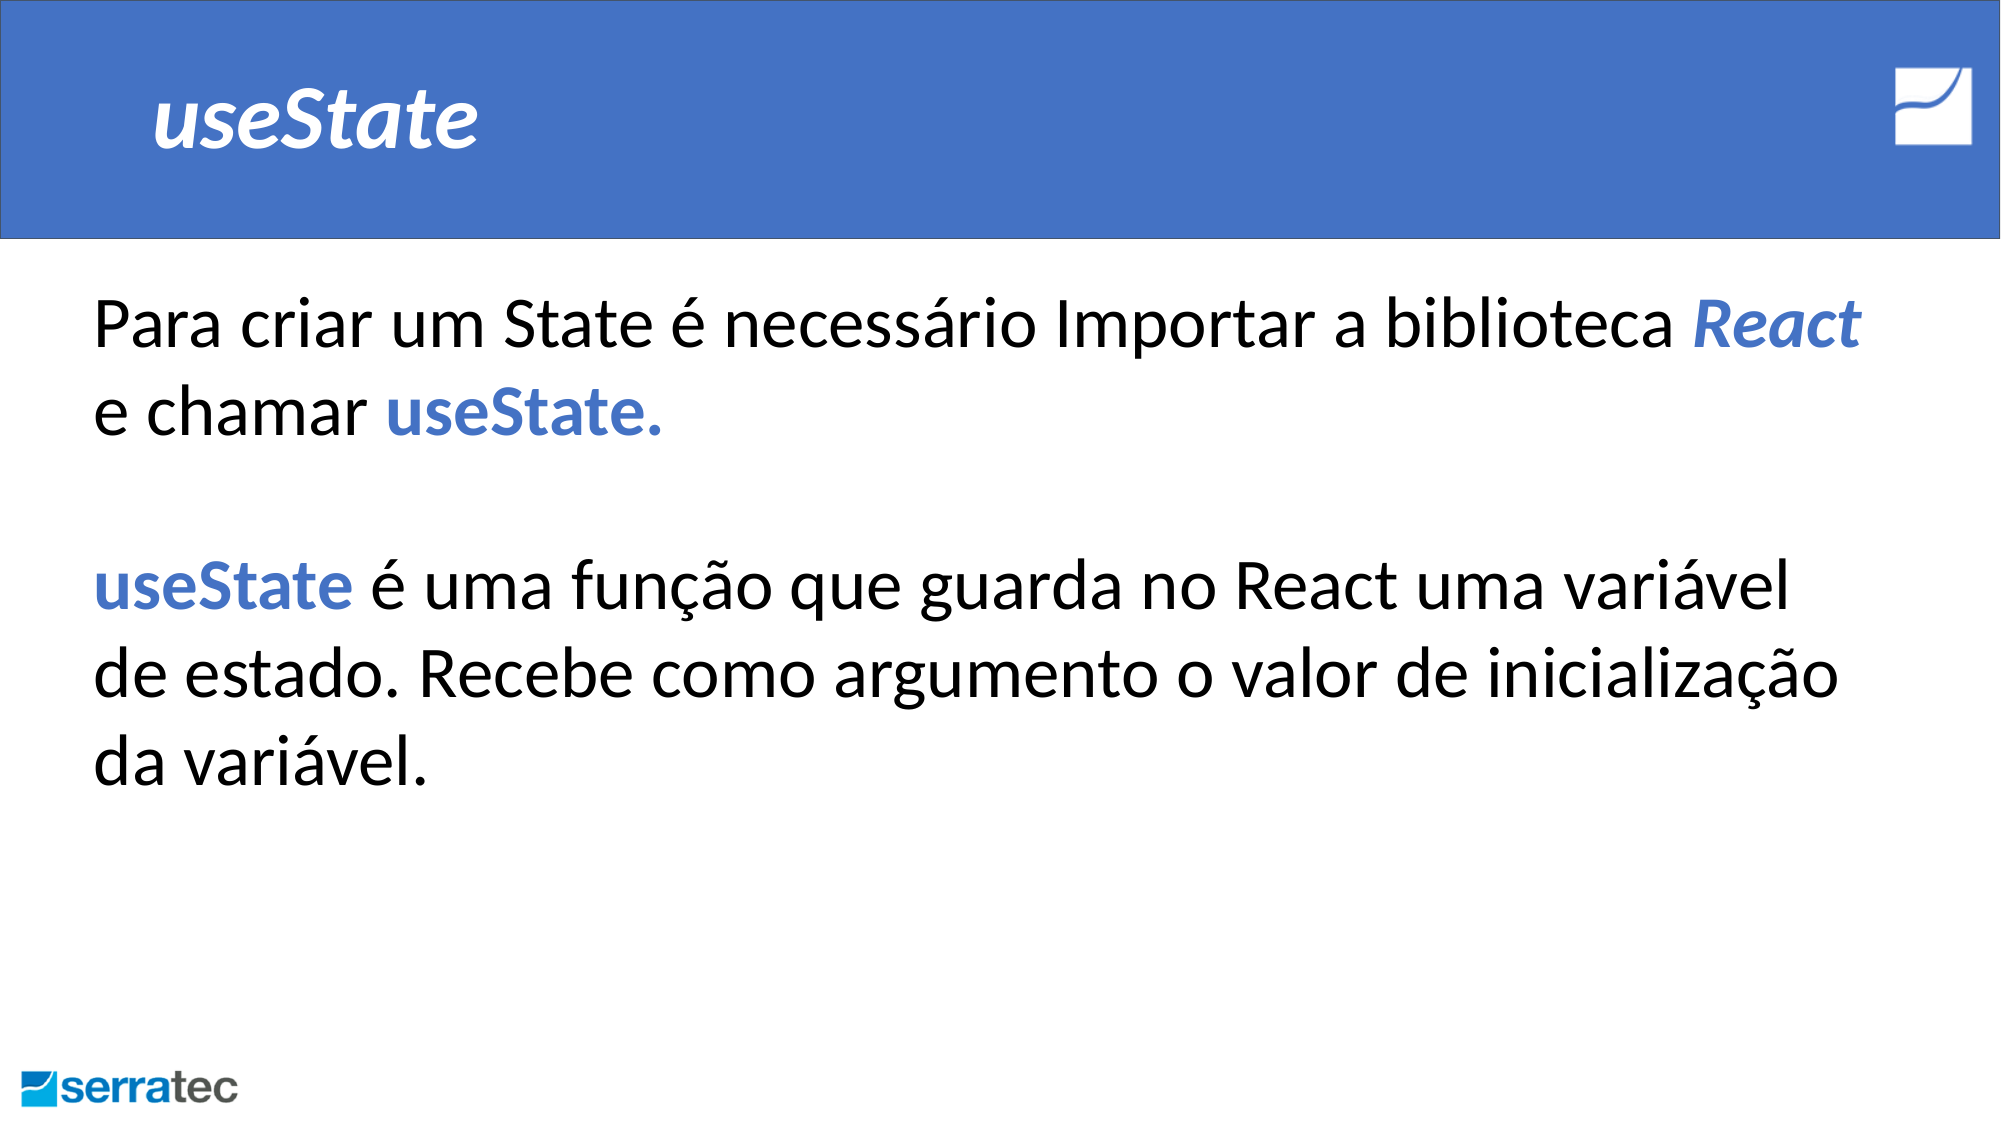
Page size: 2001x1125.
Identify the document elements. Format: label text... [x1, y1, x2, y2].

picture [1895, 65, 1976, 148]
picture [14, 1064, 247, 1113]
title useState [137, 9, 1863, 228]
text_box Para criar um State é necessário Importar a biblioteca React e chamar useState. useState é uma função que guarda no React uma variável de estado. Recebe como argumento o valor de inicialização da variável. [78, 267, 1894, 808]
